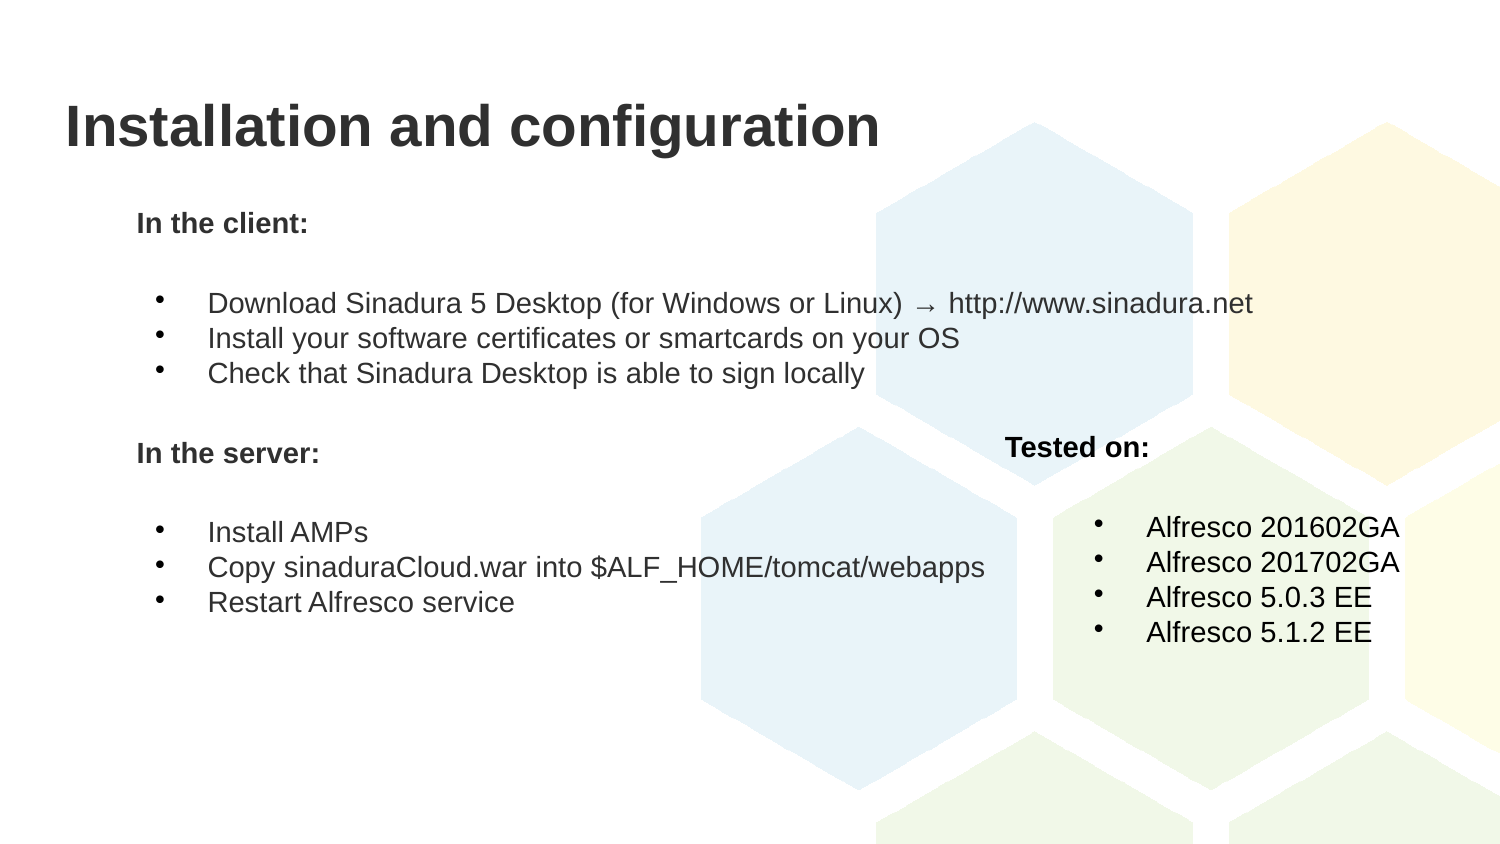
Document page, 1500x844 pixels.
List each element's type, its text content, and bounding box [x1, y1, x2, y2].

text_box Tested on: Alfresco 201602GA Alfresco 201702GA Alfresco 5.0.3 EE Alfresco 5.1.2 EE [989, 420, 1470, 694]
text_box In the client: Download Sinadura 5 Desktop (for Windows or Linux) → http://www.sinadura.net Install your software certificates or smartcards on your OS Check that Sinadura Desktop is able to sign locally In the server: Install AMPs Copy sinaduraCloud.war into $ALF_HOME/tomcat/webapps Restart Alfresco service [121, 189, 1481, 762]
text_box Installation and configuration [51, 72, 1449, 167]
picture [0, 0, 1500, 844]
